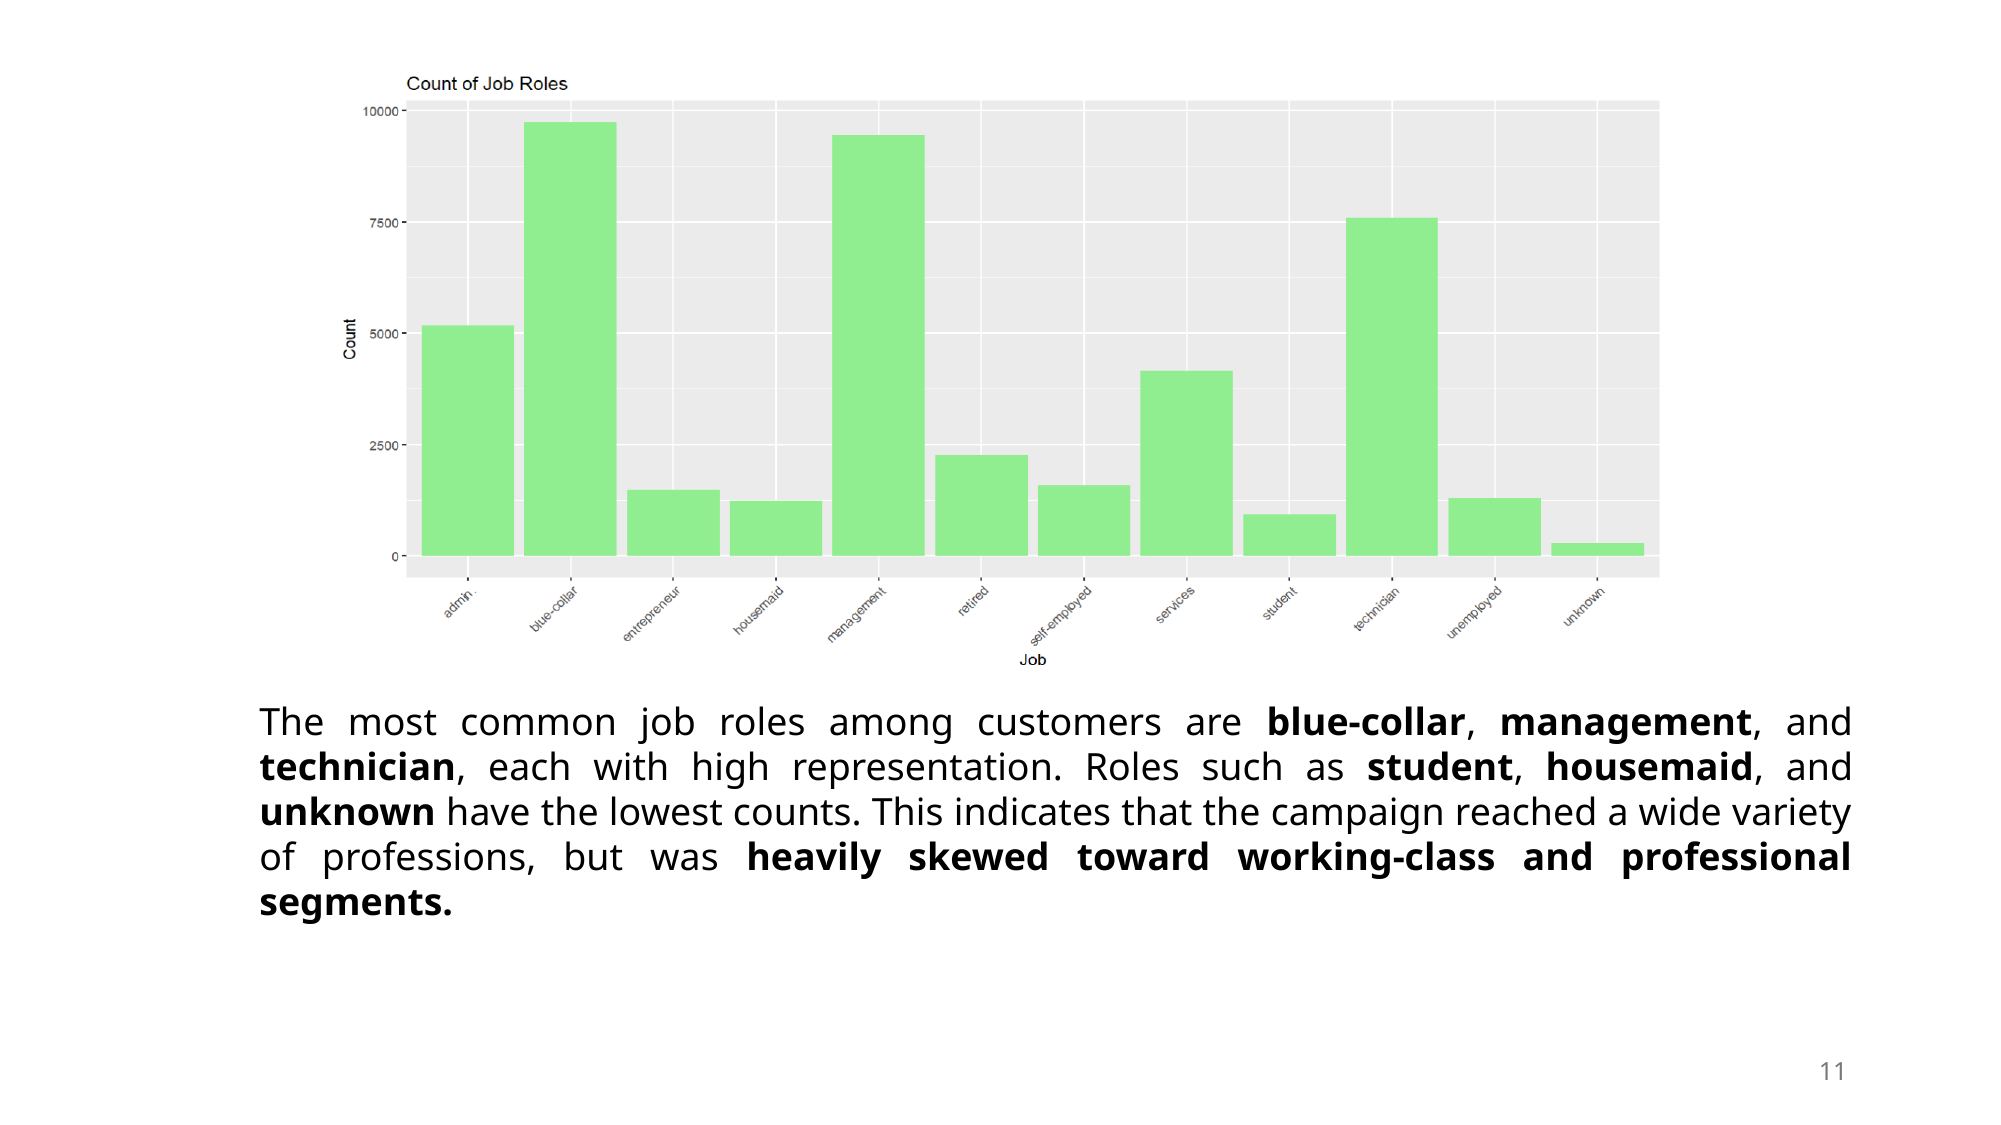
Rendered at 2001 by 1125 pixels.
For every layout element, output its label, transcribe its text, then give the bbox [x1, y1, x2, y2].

slide_number 11 [1412, 1042, 1863, 1103]
text_box The most common job roles among customers are blue-collar, management, and technician, each with high representation. Roles such as student, housemaid, and unknown have the lowest counts. This indicates that the campaign reached a wide variety of professions, but was heavily skewed toward working-class and professional segments. [244, 690, 1868, 931]
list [338, 71, 1662, 672]
